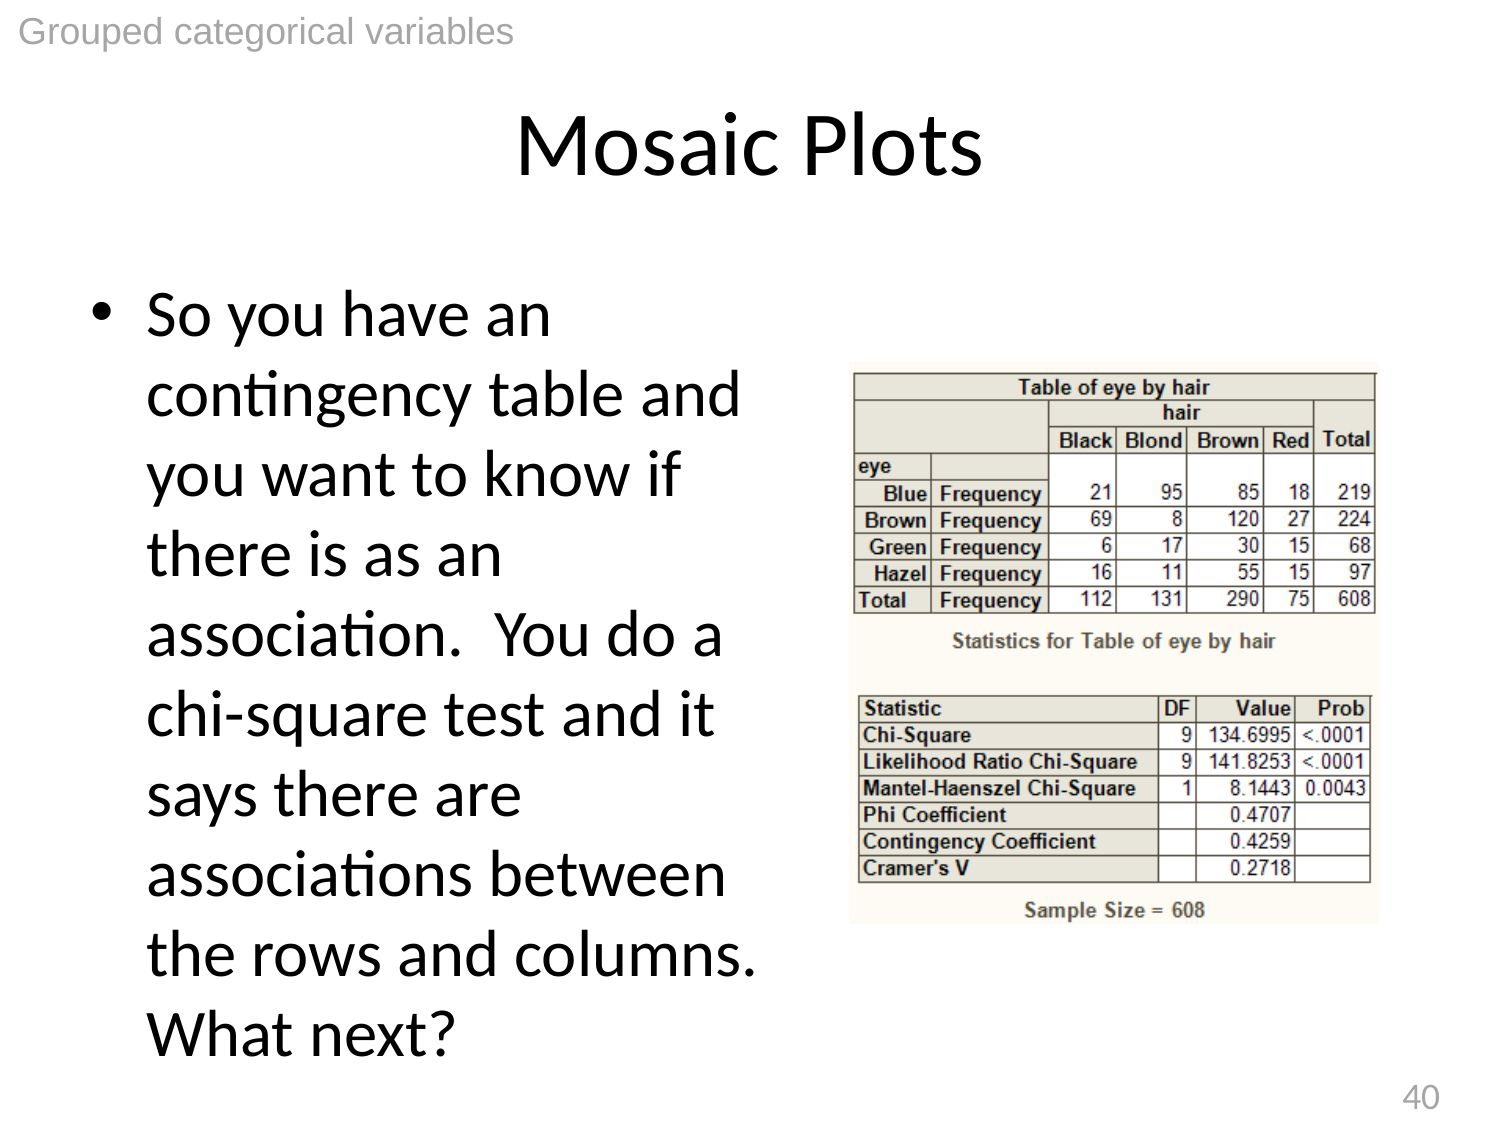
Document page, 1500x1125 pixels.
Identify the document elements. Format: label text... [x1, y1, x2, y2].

text_box Grouped categorical variables [3, 0, 530, 60]
picture [849, 362, 1379, 924]
list So you have an contingency table and you want to know if there is as an association. You do a chi-square test and it says there are associations between the rows and columns. What next? [74, 262, 801, 1006]
title Mosaic Plots [74, 44, 1426, 233]
